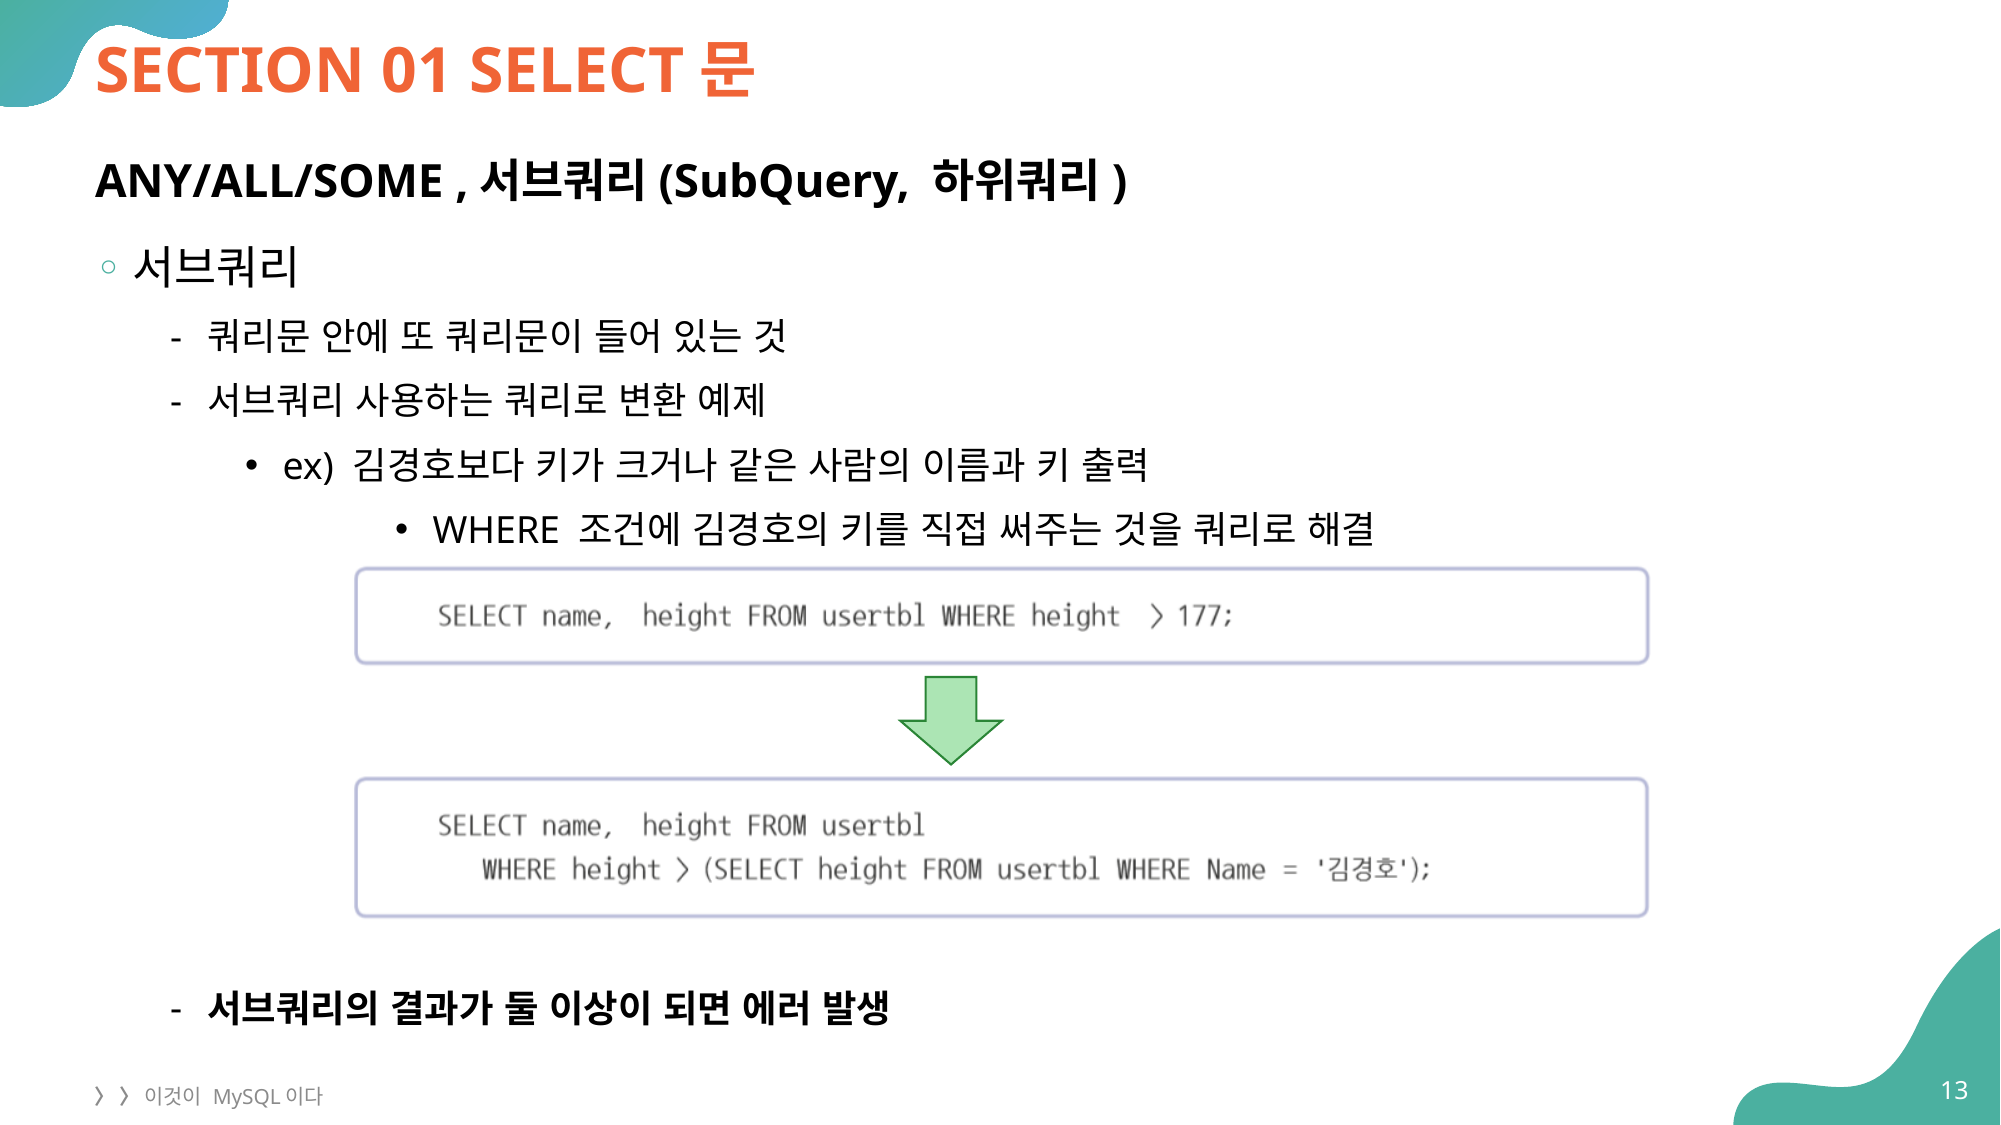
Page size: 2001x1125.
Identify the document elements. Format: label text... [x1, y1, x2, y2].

footer 〉 〉 이것이 MySQL이다 [79, 1078, 755, 1114]
picture [348, 561, 1652, 670]
title SECTION 01 SELECT문 [79, 17, 1931, 128]
picture [348, 770, 1655, 923]
list ANY/ALL/SOME ,서브쿼리(SubQuery, 하위쿼리) 서브쿼리 쿼리문 안에 또 쿼리문이 들어 있는 것 서브쿼리 사용하는 쿼리로 변환 예제 ex) 김경호보다 키가 크거나 같은 사람의 이름과 키 출력 WHERE 조건에 김경호의 키를 직접 써주는 것을 쿼리로 해결 서브쿼리의 결과가 둘 이상이 되면 에러 발생 [79, 133, 1931, 1081]
slide_number 13 [1917, 1061, 1984, 1122]
text_box [897, 675, 1005, 766]
